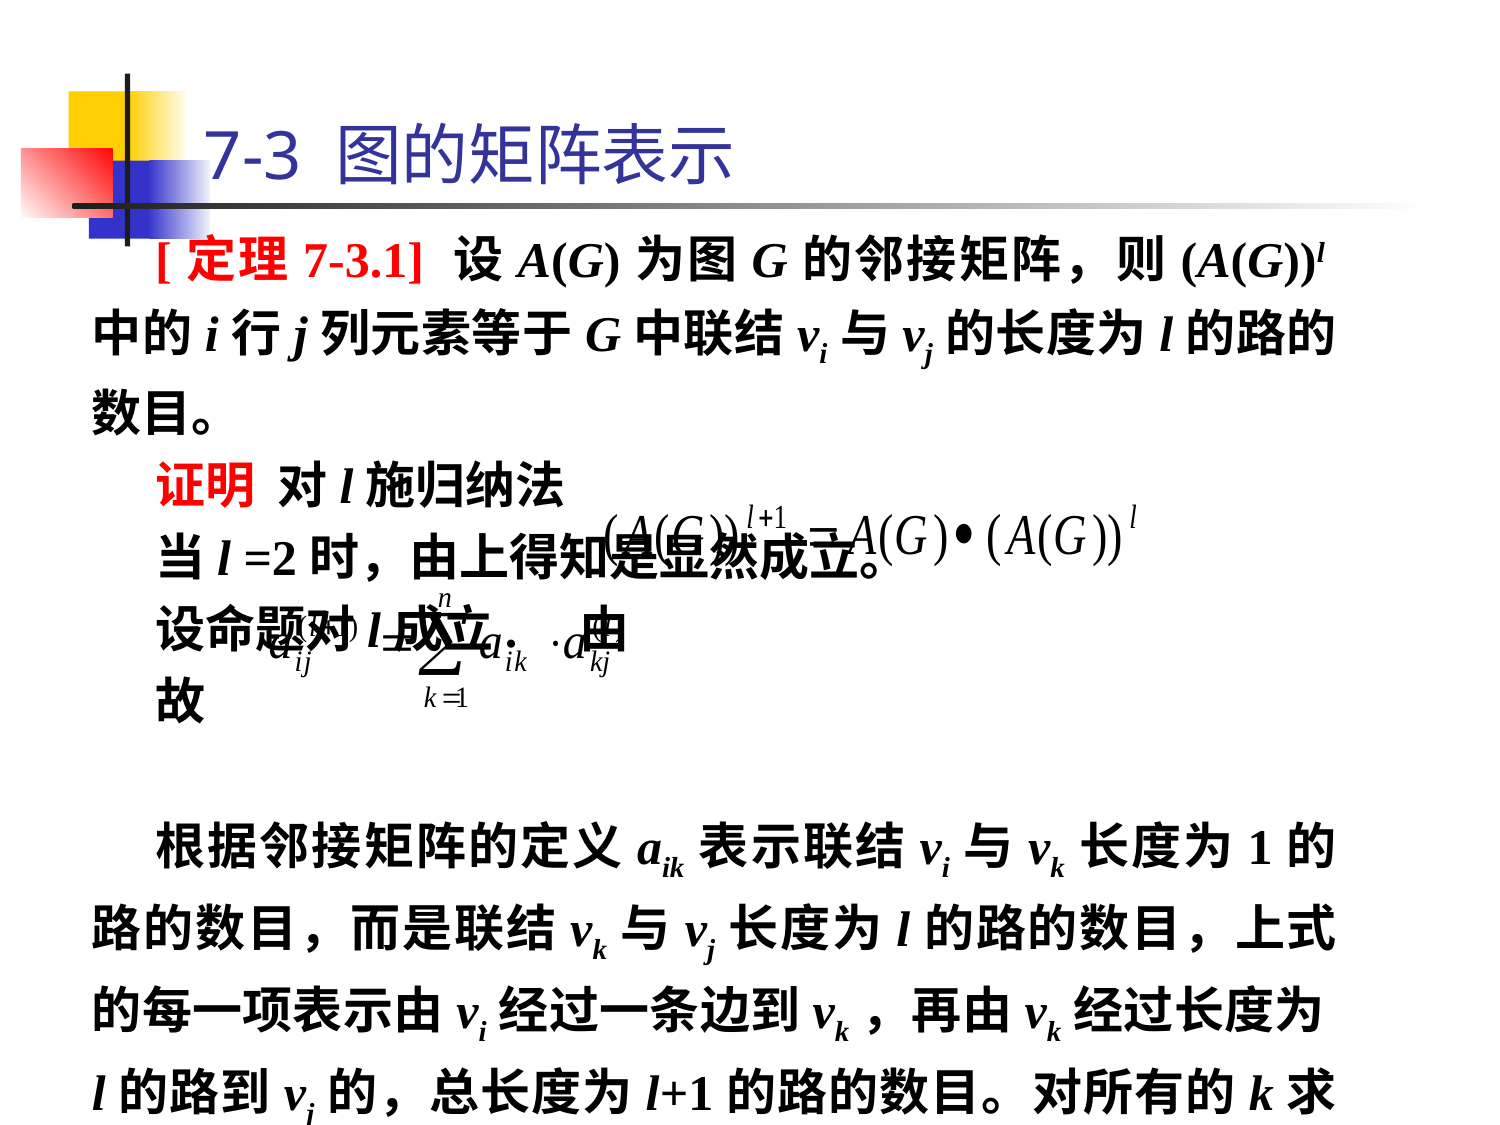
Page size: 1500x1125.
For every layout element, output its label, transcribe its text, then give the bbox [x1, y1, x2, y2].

title 7-3 图的矩阵表示 [188, 12, 1468, 201]
list [定理7-3.1] 设A(G)为图G的邻接矩阵，则(A(G))l中的i行j列元素等于G中联结vi与vj的长度为l的路的数目。 证明 对l施归纳法 当l =2时，由上得知是显然成立。 设命题对l成立. 由 故 根据邻接矩阵的定义aik表示联结vi与vk长度为1的路的数目，而是联结vk与vj长度为l的路的数目，上式的每一项表示由vi经过一条边到vk，再由vk经过长度为l的路到vj的，总长度为l+1的路的数目。对所有的k求和，即是所有从vi到v的长度为l+1的路的数目，故命题对l+1成立。 [76, 207, 1353, 920]
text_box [260, 574, 632, 715]
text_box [596, 491, 1147, 575]
